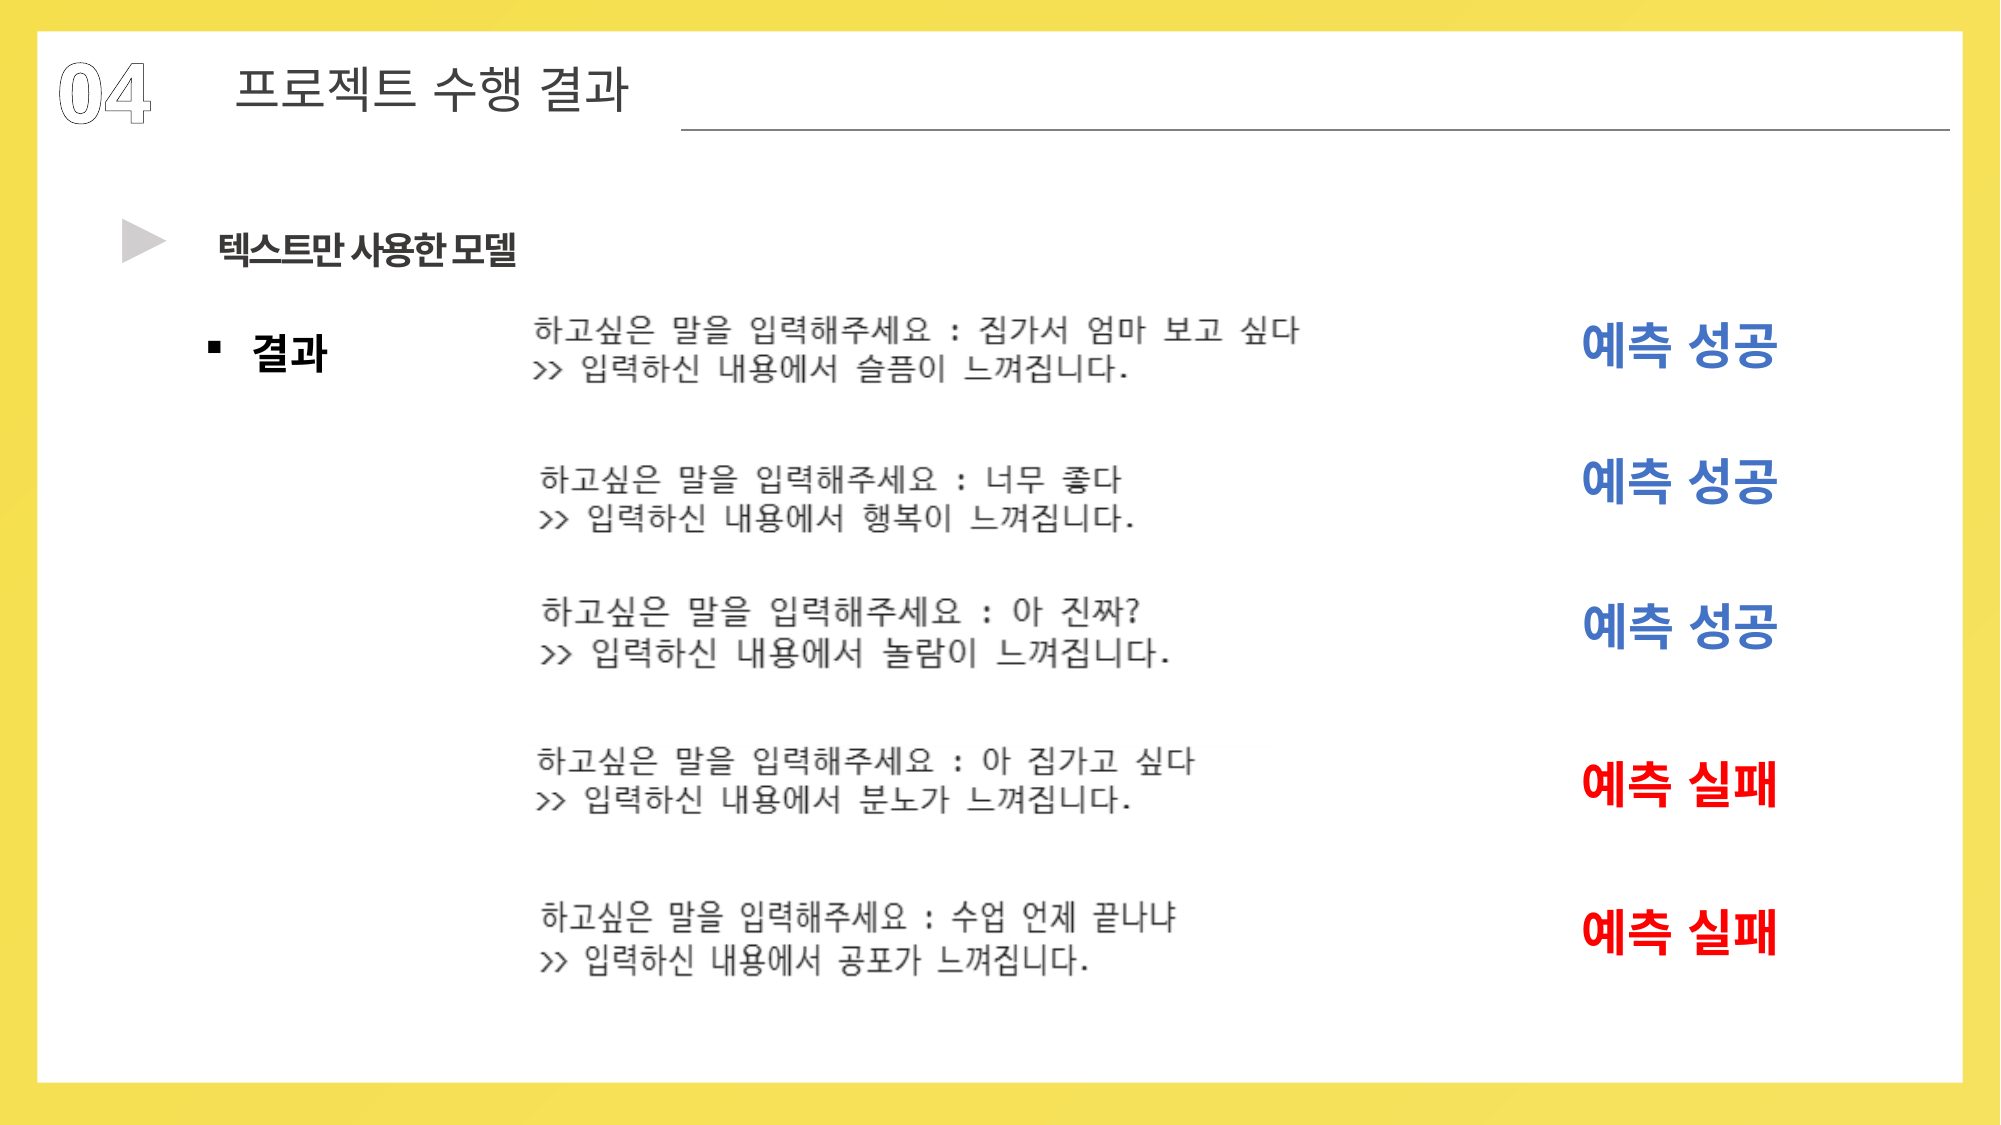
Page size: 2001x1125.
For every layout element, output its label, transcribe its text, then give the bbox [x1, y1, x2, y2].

picture [528, 745, 1276, 851]
picture [503, 276, 1354, 582]
text_box 프로젝트 수행 결과 [220, 51, 647, 127]
text_box 예측 실패 [1566, 894, 2000, 970]
text_box 예측 성공 [1566, 307, 2000, 383]
text_box [36, 30, 1964, 1084]
text_box 04 [41, 32, 233, 148]
text_box 결과 [190, 320, 1904, 745]
text_box 텍스트만 사용한 모델 [202, 197, 1655, 280]
picture [524, 882, 1198, 998]
picture [524, 584, 1212, 691]
text_box ▶ [107, 190, 190, 276]
text_box 예측 성공 [1567, 588, 2000, 664]
text_box 예측 실패 [1566, 746, 2000, 822]
text_box 예측 성공 [1566, 443, 2000, 518]
